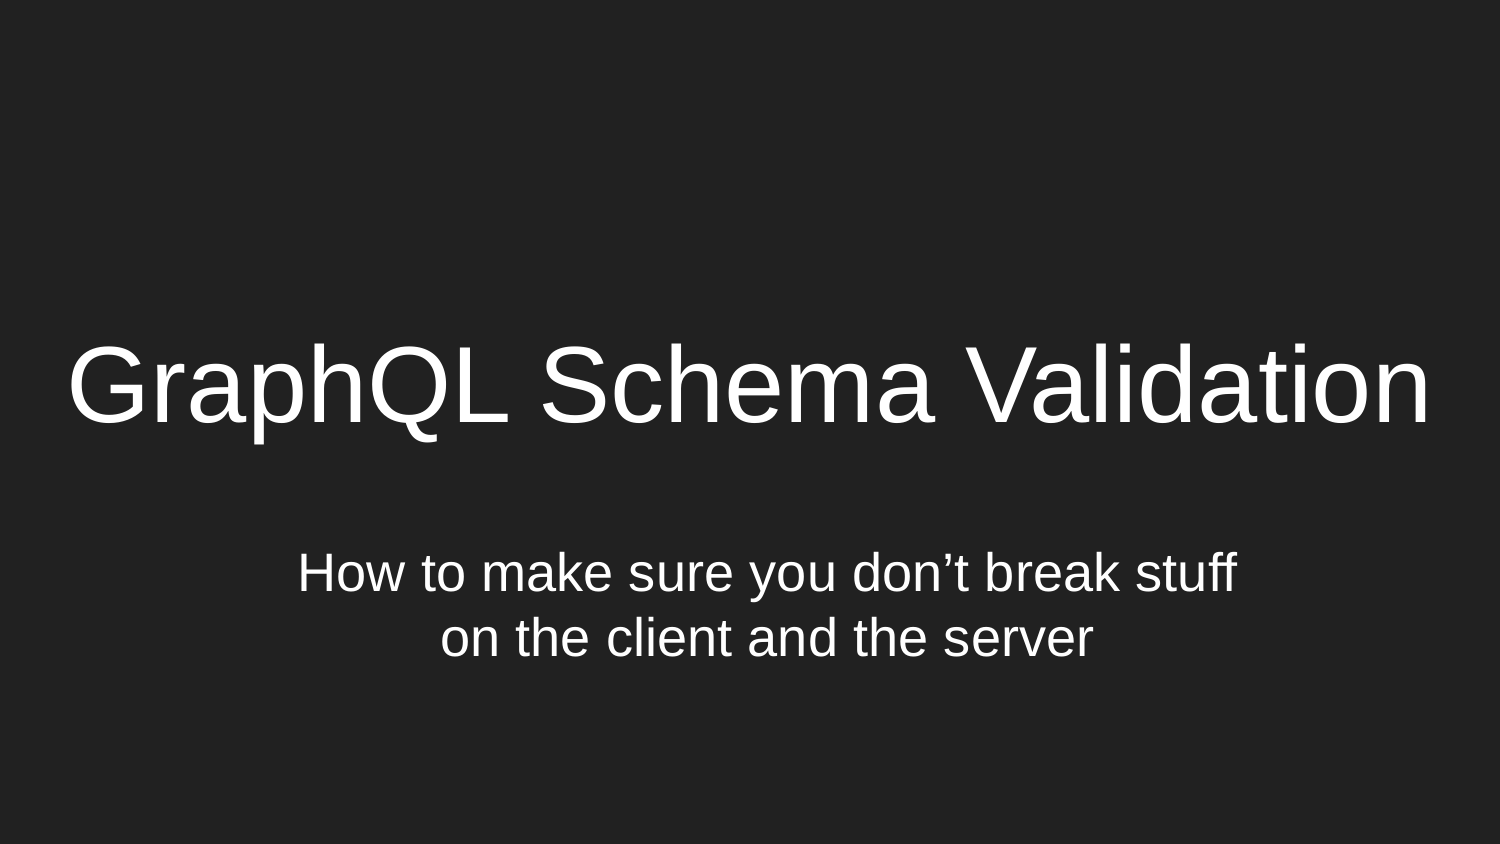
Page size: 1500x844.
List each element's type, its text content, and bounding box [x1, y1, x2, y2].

title GraphQL Schema Validation [51, 122, 1449, 459]
subtitle How to make sure you don’t break stuff on the client and the server [261, 522, 1275, 643]
